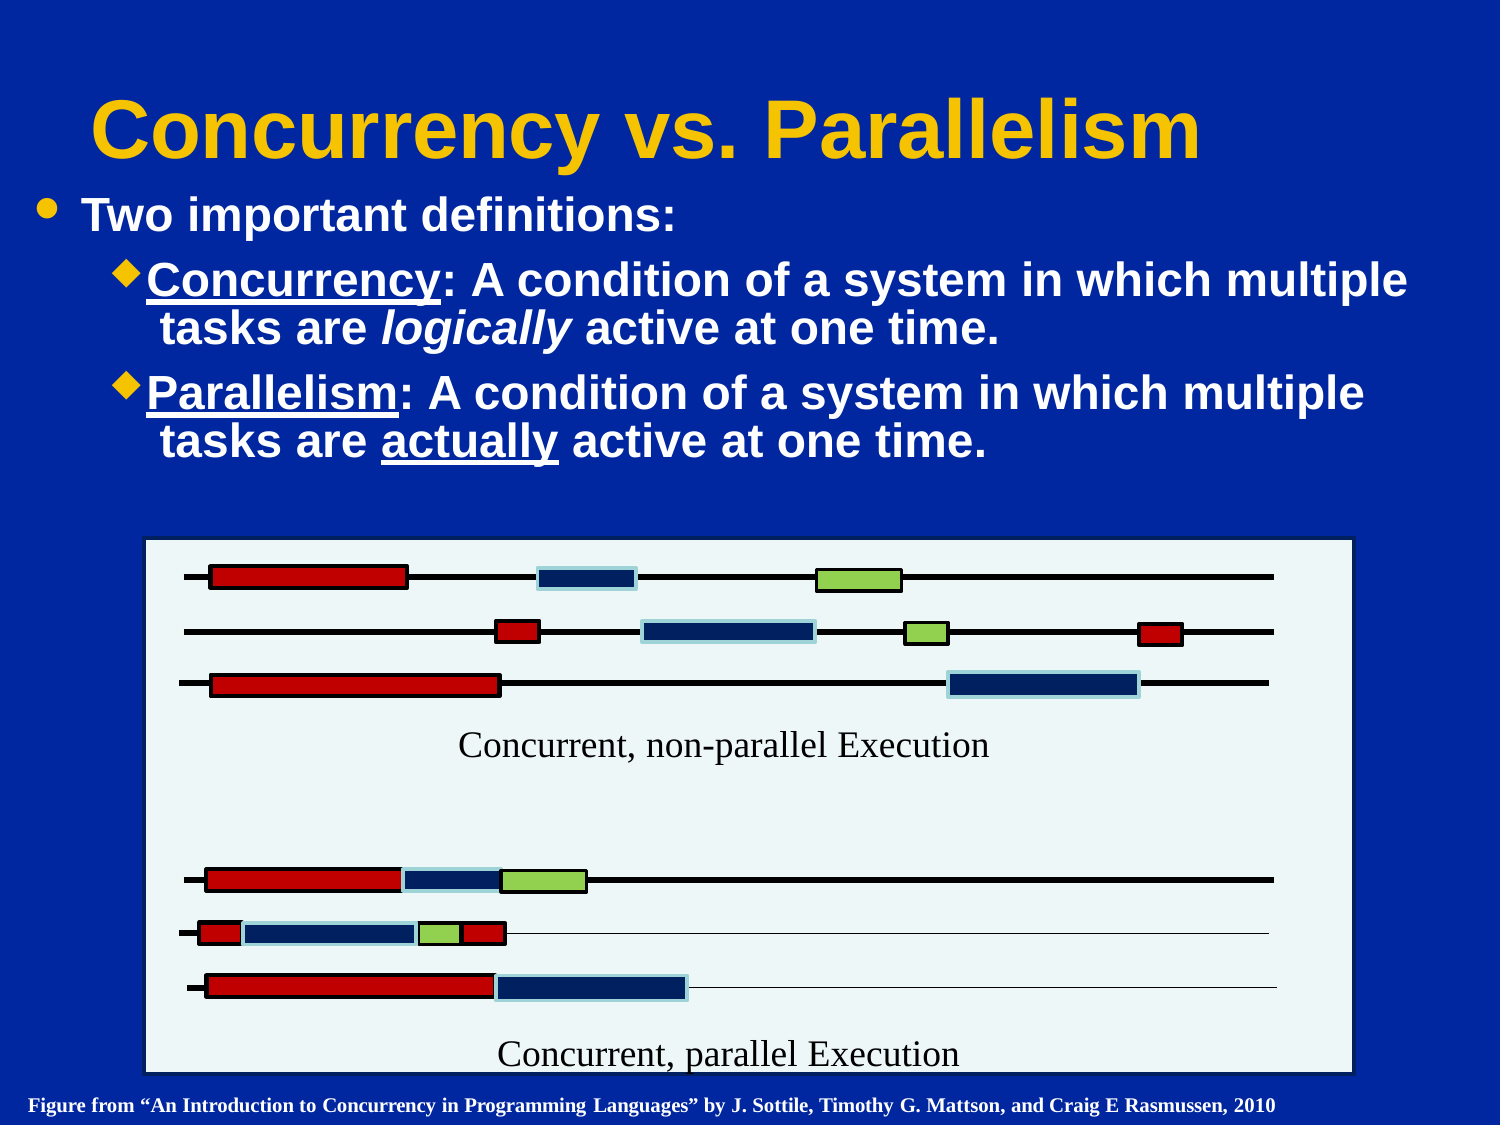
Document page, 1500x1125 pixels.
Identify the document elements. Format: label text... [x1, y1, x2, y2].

text_box Figure from “An Introduction to Concurrency in Programming Languages” by J. Sottile, Timothy G. Mattson, and Craig E Rasmussen, 2010 [25, 1091, 1288, 1117]
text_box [143, 537, 1355, 1074]
text_box Two important definitions: Concurrency: A condition of a system in which multiple tasks are logically active at one time. Parallelism: A condition of a system in which multiple tasks are actually active at one time. [31, 174, 1413, 467]
title Concurrency vs. Parallelism [88, 73, 1209, 174]
